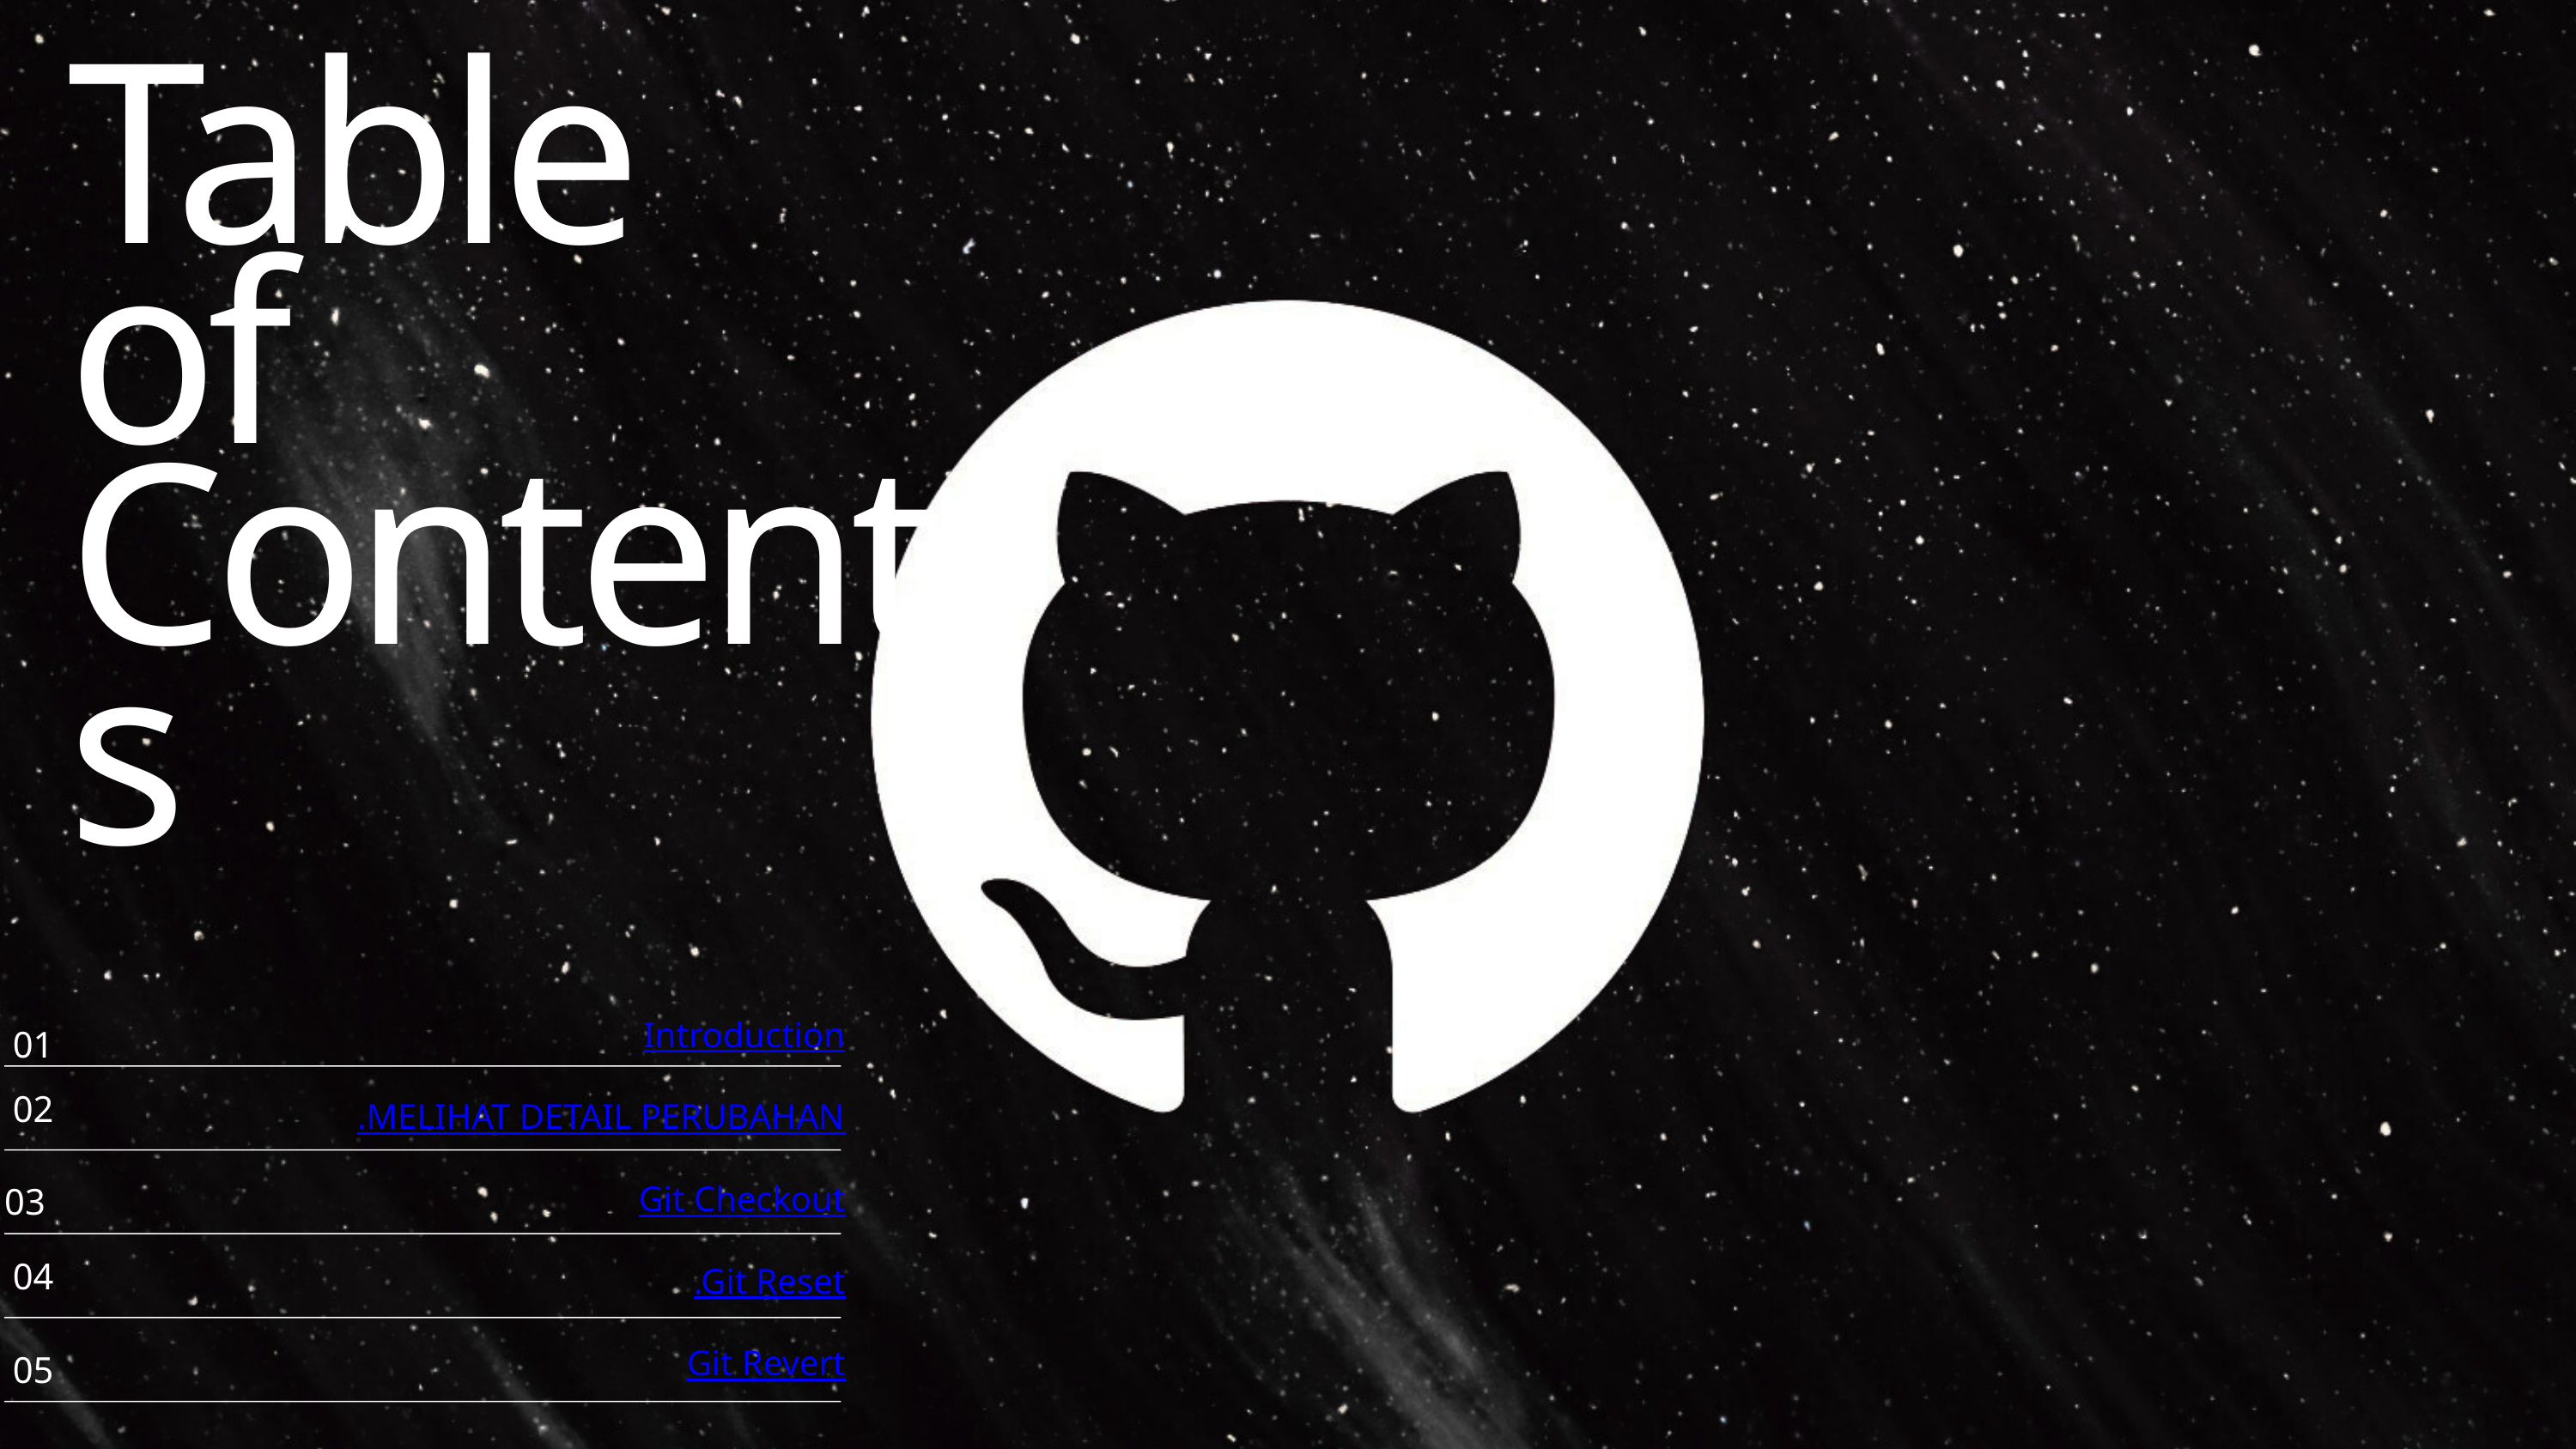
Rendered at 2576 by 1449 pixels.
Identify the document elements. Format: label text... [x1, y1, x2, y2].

text_box [0, 0, 2576, 1449]
text_box Table of Contents [67, 93, 945, 894]
text_box 01 [12, 1022, 125, 1065]
text_box 05 [12, 1347, 125, 1391]
text_box 04 [12, 1253, 125, 1297]
text_box 02 [12, 1086, 125, 1130]
text_box Introduction .MELIHAT DETAIL PERUBAHAN Git Checkout .Git Reset Git Revert [4, 977, 846, 1430]
text_box 03 [4, 1179, 116, 1222]
